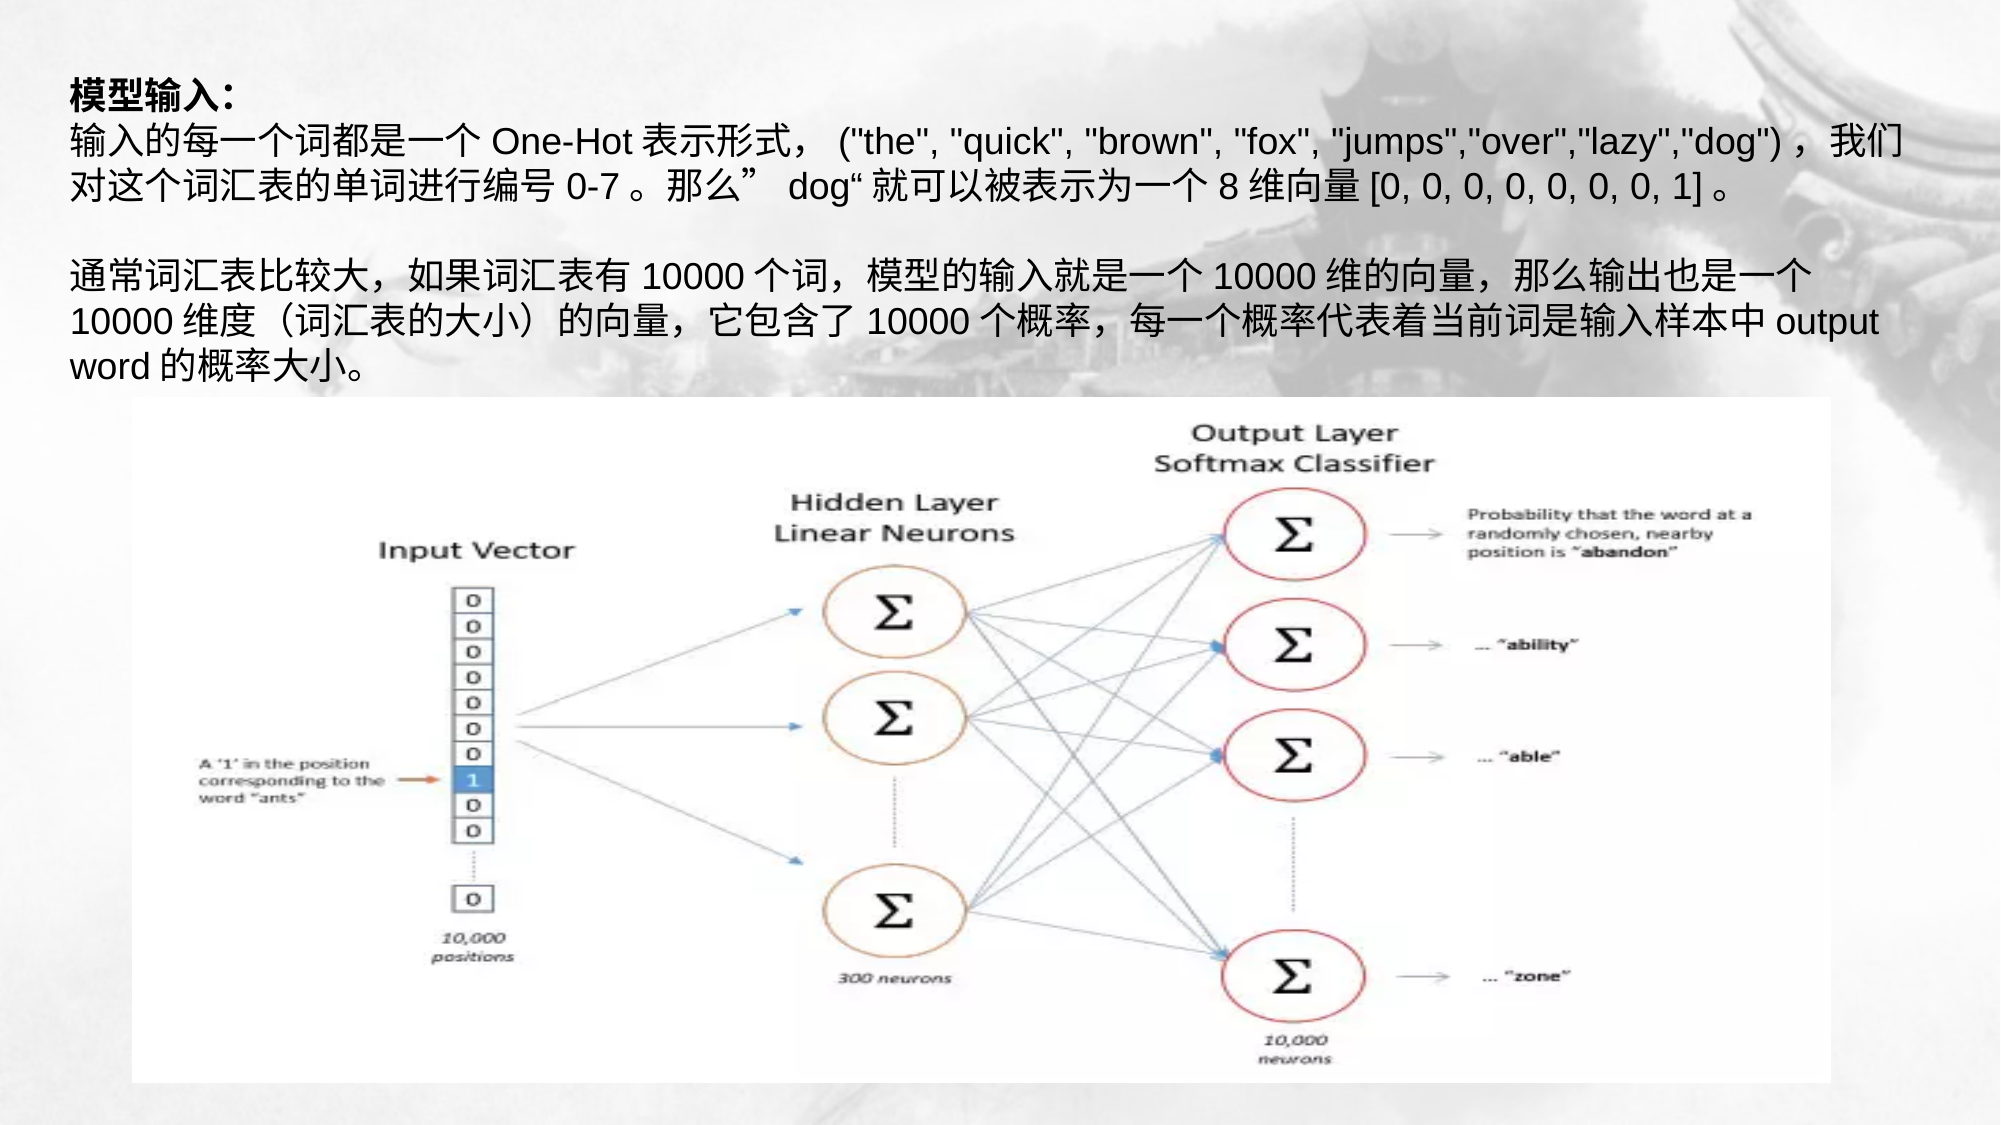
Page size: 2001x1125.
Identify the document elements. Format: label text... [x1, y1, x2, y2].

text_box 模型输入： 输入的每一个词都是一个One-Hot表示形式，("the", "quick", "brown", "fox", "jumps","over","lazy","dog")，我们对这个词汇表的单词进行编号0-7。那么”dog“就可以被表示为一个8维向量[0, 0, 0, 0, 0, 0, 0, 1]。 通常词汇表比较大，如果词汇表有10000个词，模型的输入就是一个10000维的向量，那么输出也是一个10000维度（词汇表的大小）的向量，它包含了10000个概率，每一个概率代表着当前词是输入样本中output word的概率大小。 [55, 64, 1921, 395]
picture [0, 0, 2001, 1125]
